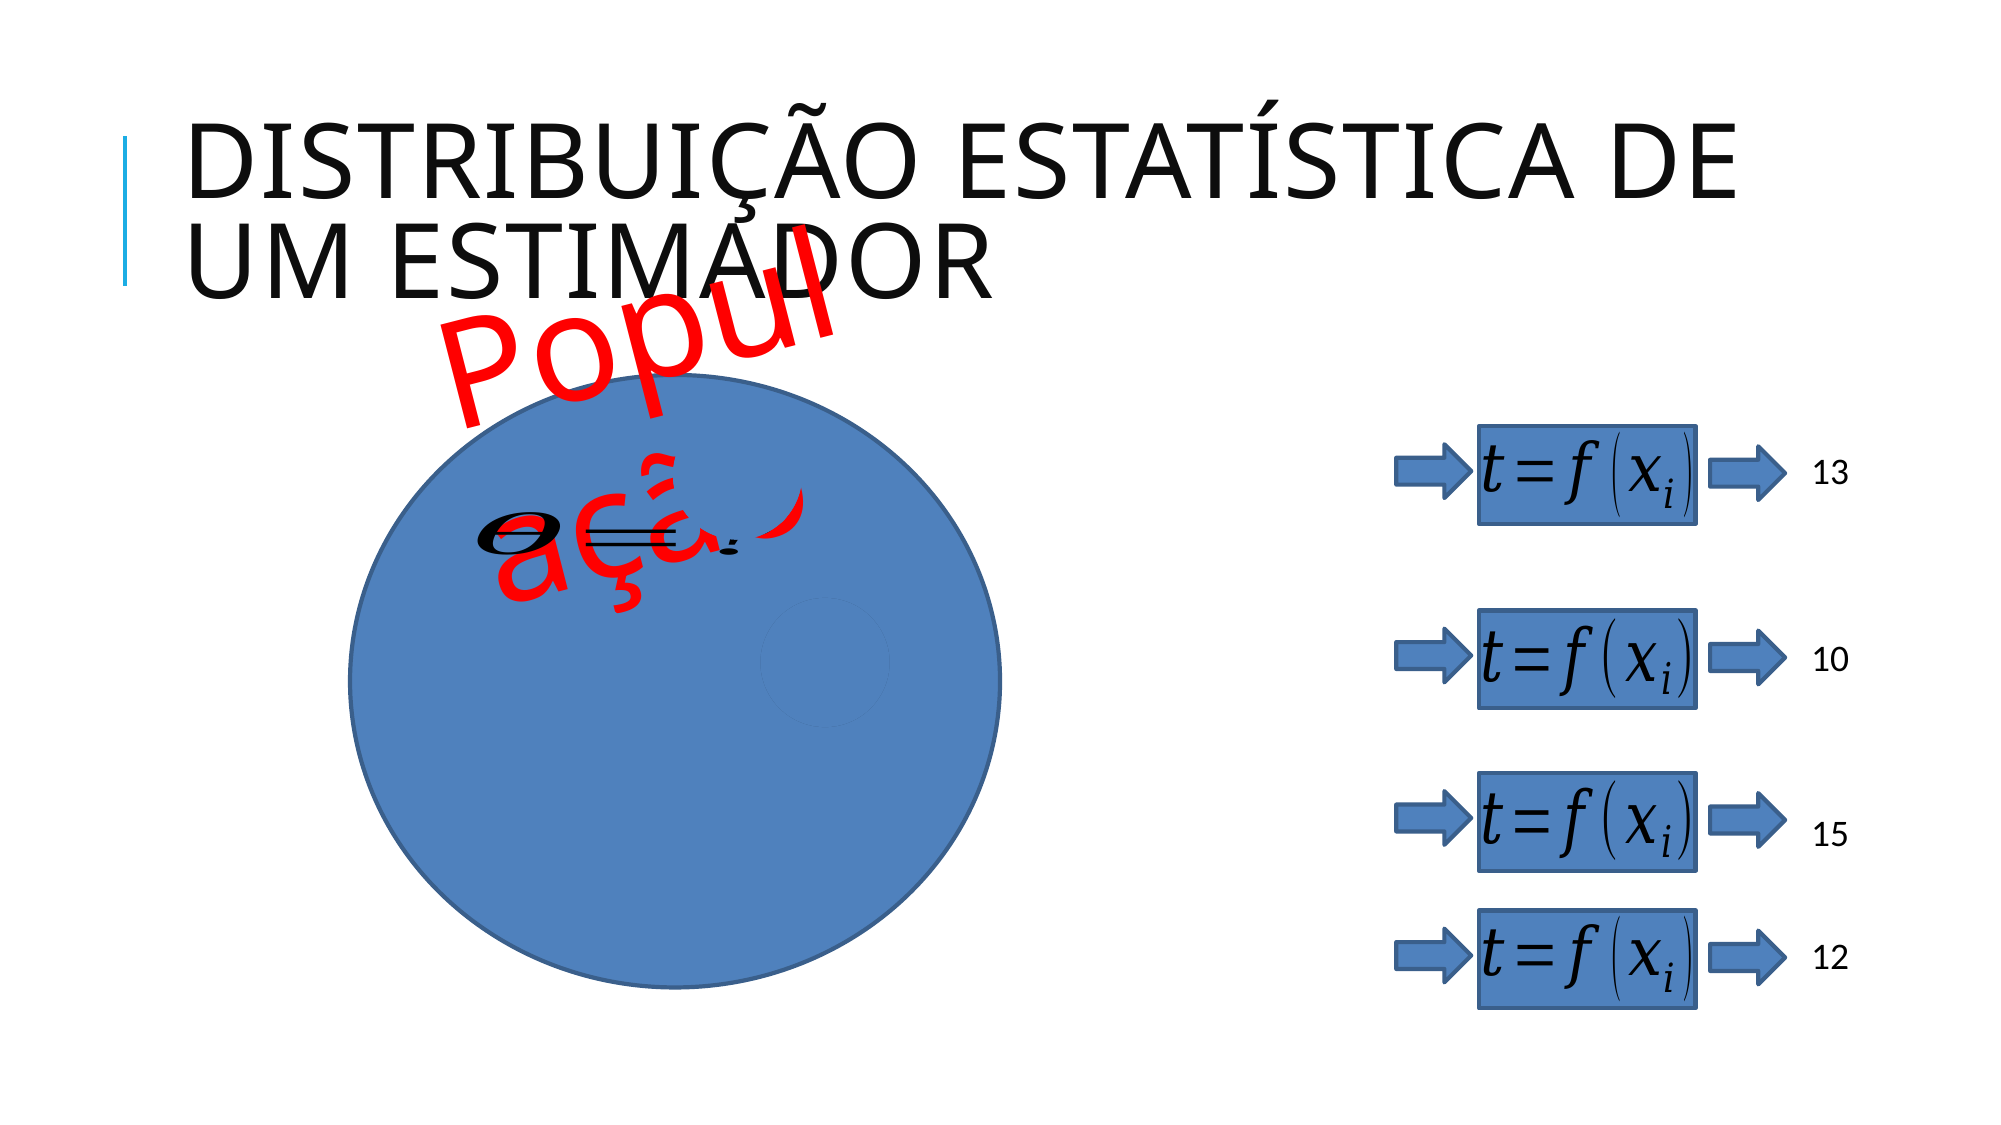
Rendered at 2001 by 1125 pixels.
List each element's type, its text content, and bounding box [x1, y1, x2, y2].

title Distribuição estatística de um estimador [168, 96, 1763, 342]
text_box População [399, 162, 926, 369]
text_box 12 [1796, 924, 1984, 985]
text_box [1710, 793, 1786, 847]
text_box 10 [1796, 626, 1984, 687]
text_box [1710, 930, 1786, 985]
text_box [349, 374, 1001, 988]
text_box [1396, 444, 1472, 499]
text_box [1396, 928, 1472, 983]
text_box [1396, 791, 1472, 845]
text_box 13 [1796, 439, 1984, 500]
text_box [1710, 446, 1786, 501]
text_box [1710, 630, 1786, 685]
text_box [1396, 628, 1472, 683]
text_box 15 [1796, 801, 1984, 862]
